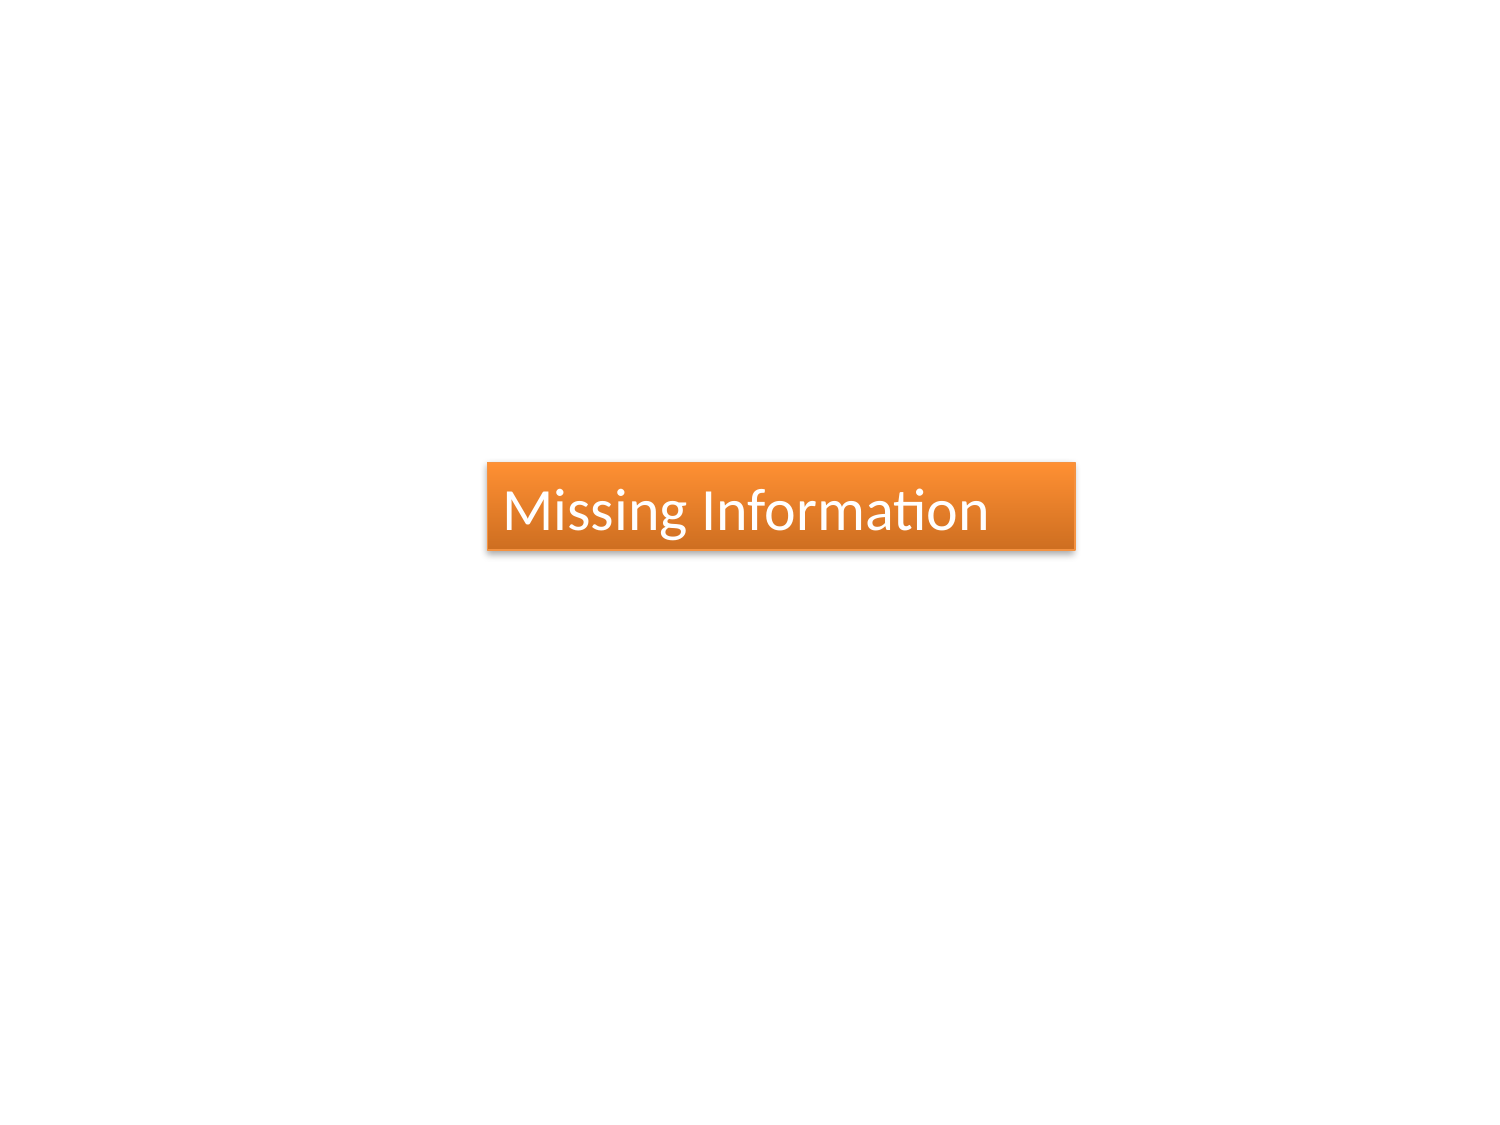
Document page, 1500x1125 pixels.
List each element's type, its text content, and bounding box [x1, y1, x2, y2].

list Missing Information [487, 462, 1076, 551]
